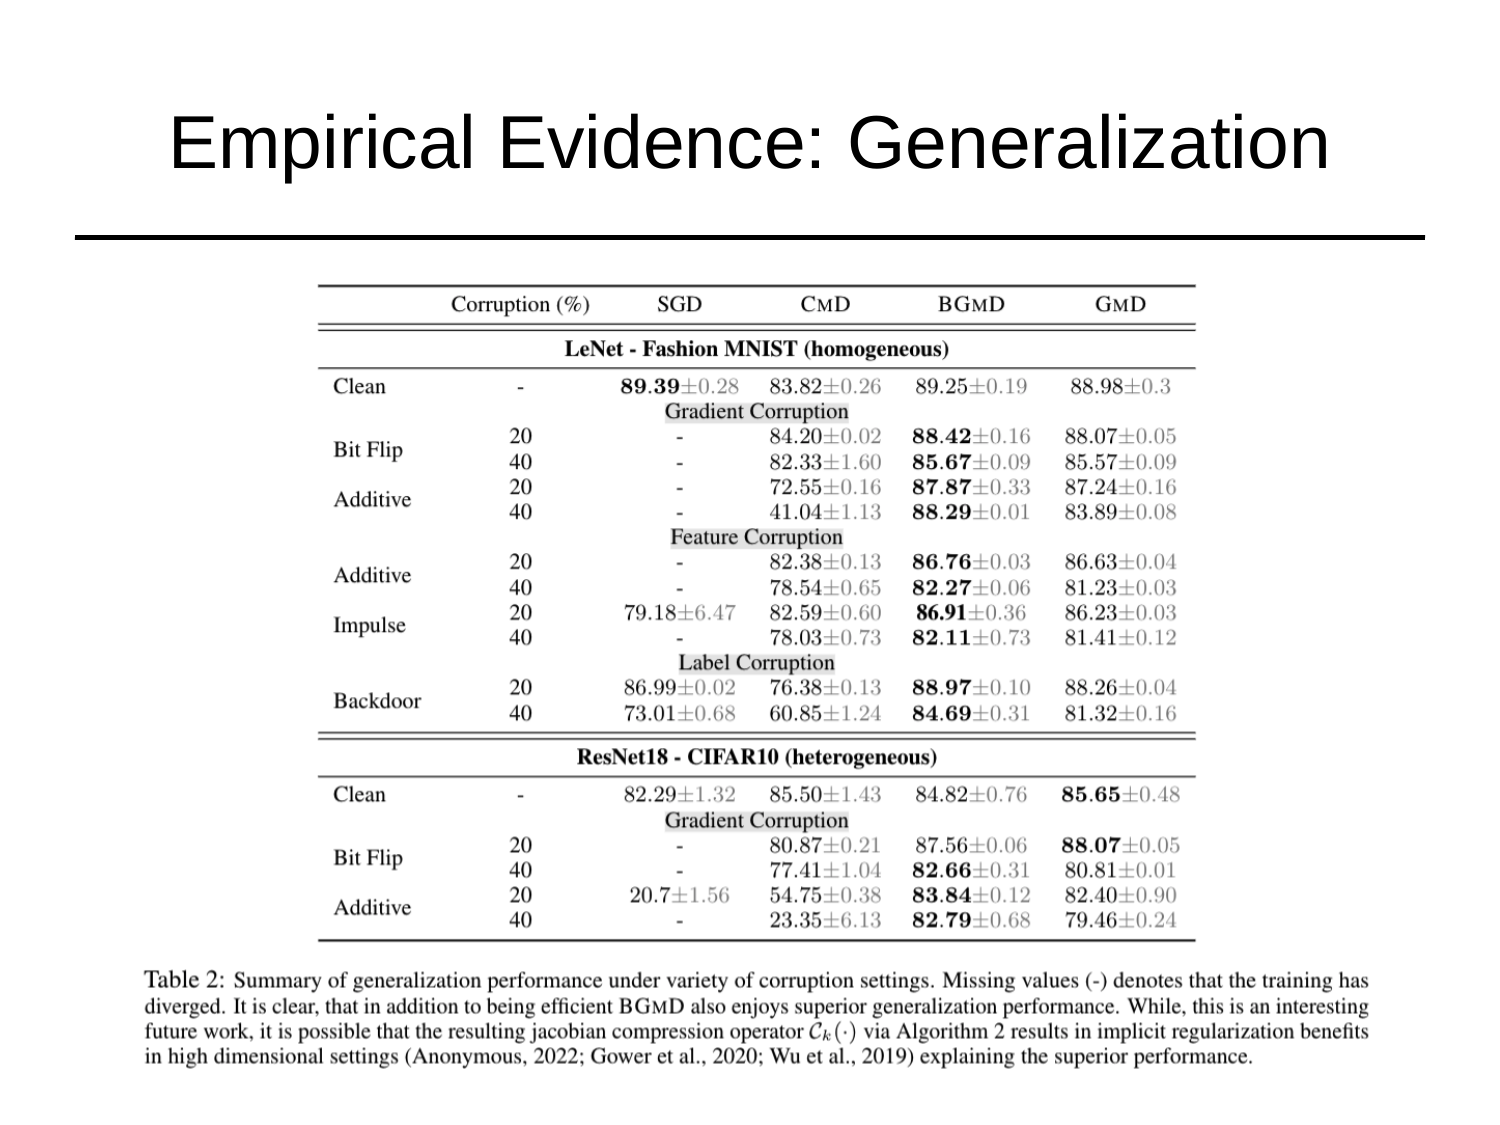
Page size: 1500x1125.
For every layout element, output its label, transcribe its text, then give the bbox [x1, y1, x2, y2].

title Empirical Evidence: Generalization [75, 45, 1425, 233]
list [99, 249, 1388, 1099]
